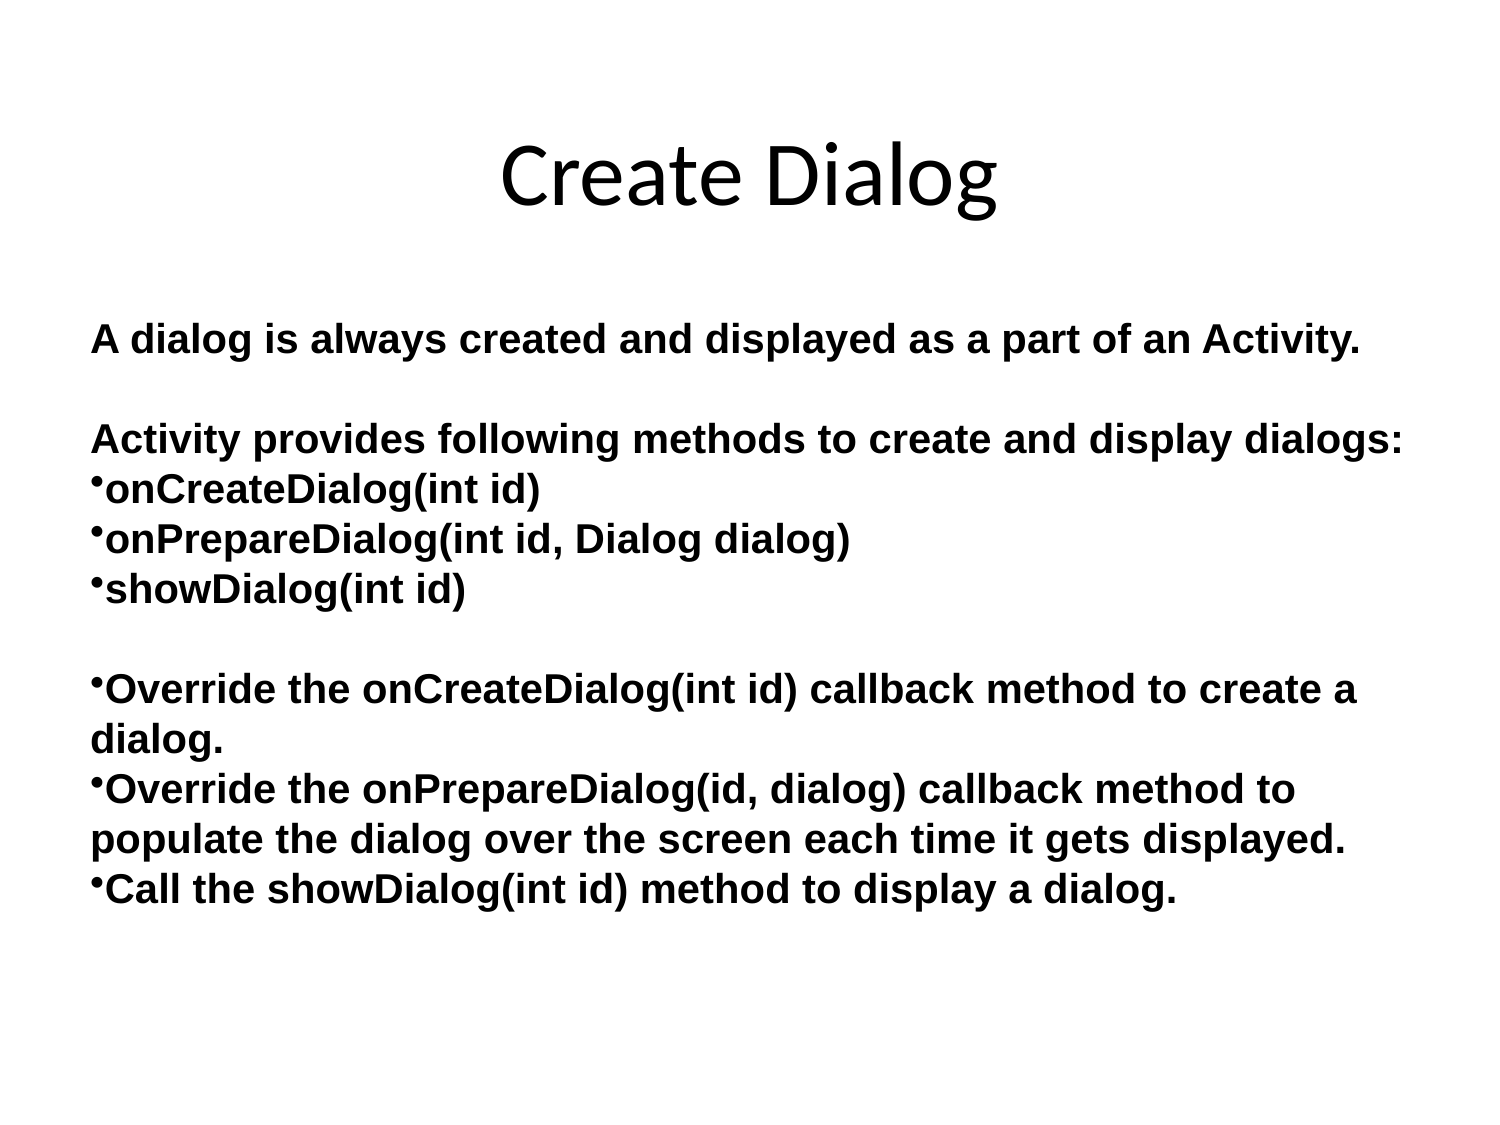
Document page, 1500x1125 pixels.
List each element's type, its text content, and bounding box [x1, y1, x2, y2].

text_box A dialog is always created and displayed as a part of an Activity. Activity provides following methods to create and display dialogs: onCreateDialog(int id) onPrepareDialog(int id, Dialog dialog) showDialog(int id) Override the onCreateDialog(int id) callback method to create a dialog. Override the onPrepareDialog(id, dialog) callback method to populate the dialog over the screen each time it gets displayed. Call the showDialog(int id) method to display a dialog. [75, 304, 1450, 920]
title Create Dialog [75, 75, 1425, 263]
